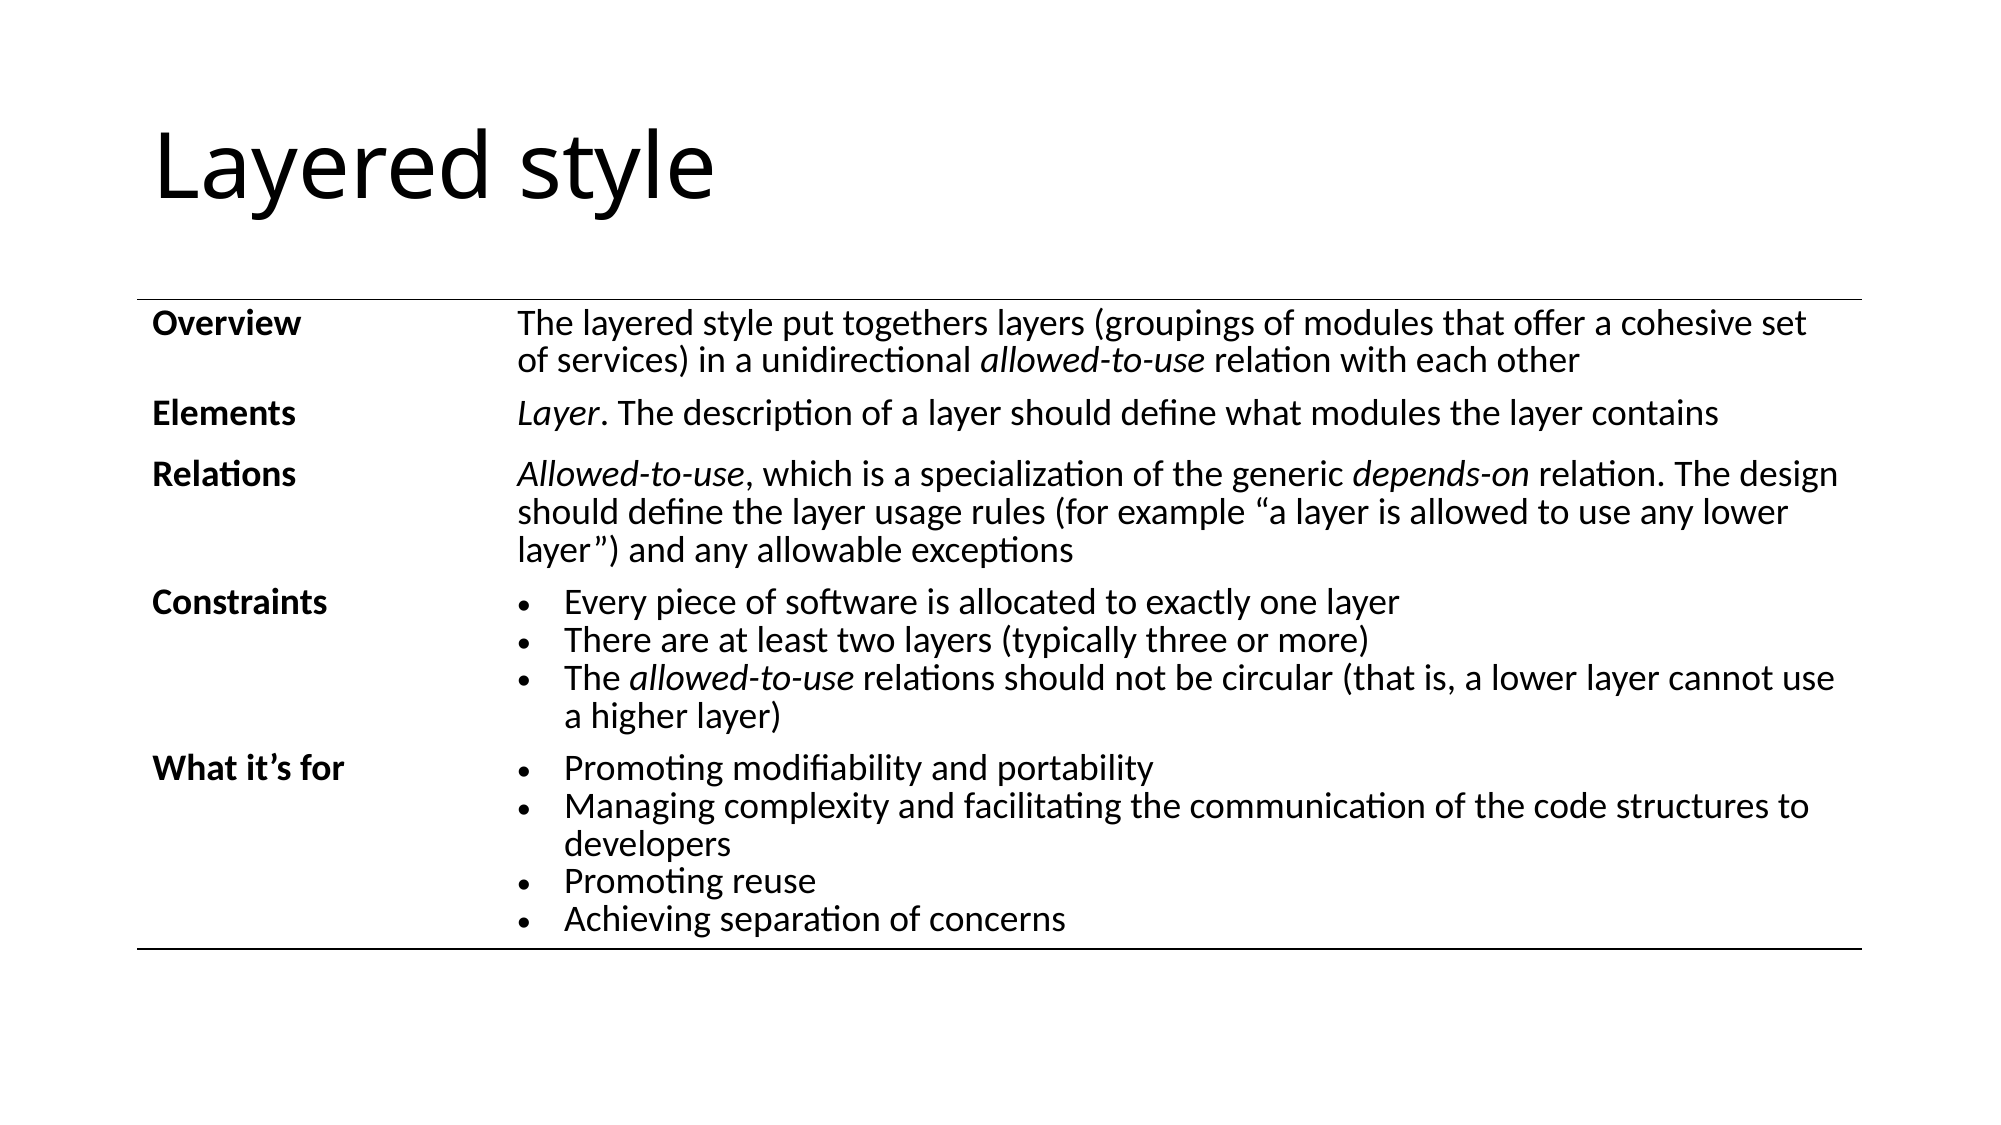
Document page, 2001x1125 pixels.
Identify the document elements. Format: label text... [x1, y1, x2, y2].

title Layered style [137, 59, 1863, 278]
table_header The layered style put togethers layers (groupings of modules that offer a cohesive set of services) in a unidirectional allowed-to-use relation with each other [502, 300, 1862, 390]
table_cell Relations [137, 451, 502, 579]
table_cell Promoting modifiability and portability Managing complexity and facilitating the communication of the code structures to developers Promoting reuse Achieving separation of concerns [502, 745, 1862, 948]
table_cell Allowed-to-use, which is a specialization of the generic depends-on relation. The design should define the layer usage rules (for example “a layer is allowed to use any lower layer”) and any allowable exceptions [502, 451, 1862, 579]
table_cell What it’s for [137, 745, 502, 948]
table_cell Every piece of software is allocated to exactly one layer There are at least two layers (typically three or more) The allowed-to-use relations should not be circular (that is, a lower layer cannot use a higher layer) [502, 579, 1862, 745]
table_cell Elements [137, 390, 502, 451]
table_cell Constraints [137, 579, 502, 745]
table_header Overview [137, 300, 502, 390]
table_cell Layer. The description of a layer should define what modules the layer contains [502, 390, 1862, 451]
